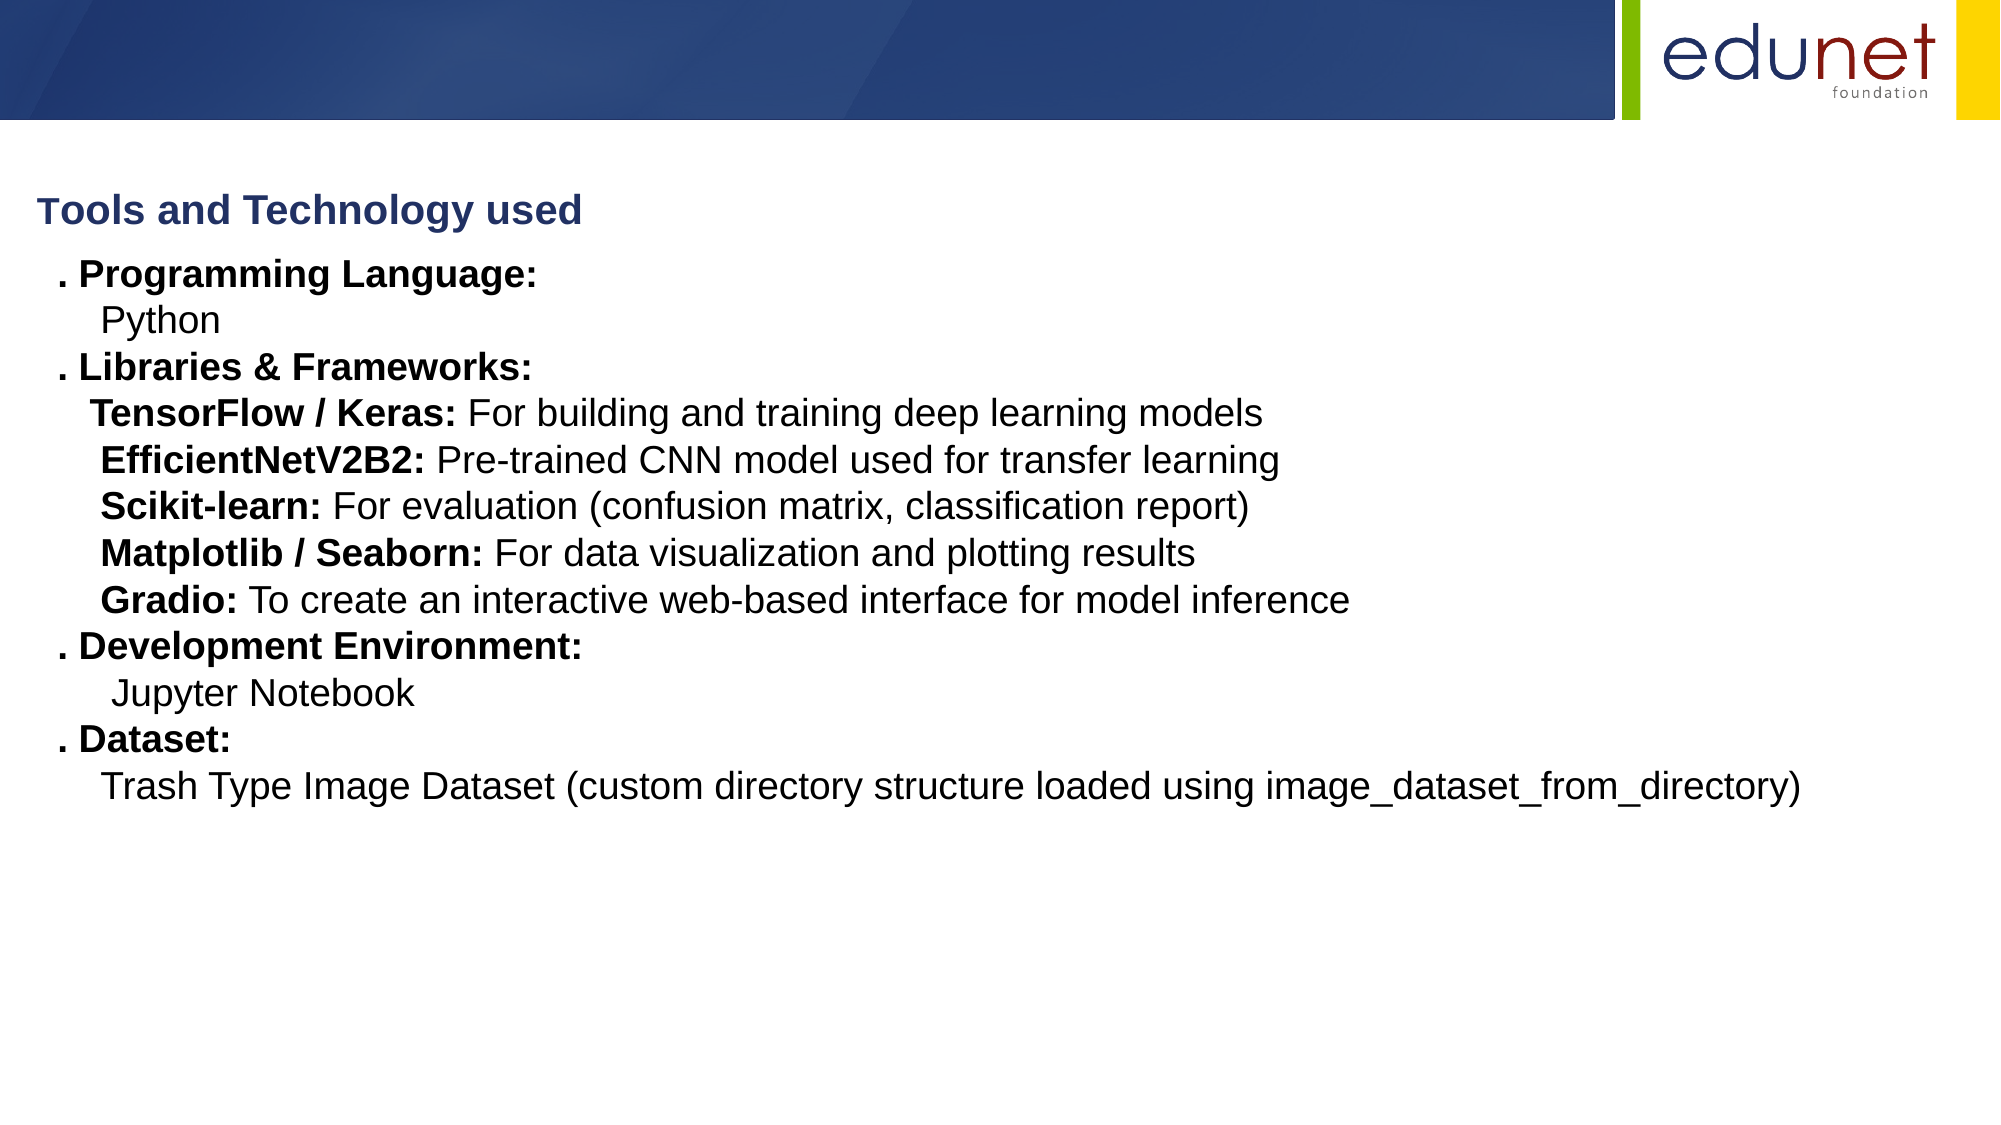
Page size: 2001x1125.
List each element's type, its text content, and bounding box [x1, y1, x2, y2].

picture [1652, 12, 1948, 108]
text_box . Programming Language: Python . Libraries & Frameworks: TensorFlow / Keras: For building and training deep learning models EfficientNetV2B2: Pre-trained CNN model used for transfer learning Scikit-learn: For evaluation (confusion matrix, classification report) Matplotlib / Seaborn: For data visualization and plotting results Gradio: To create an interactive web-based interface for model inference . Development Environment: Jupyter Notebook . Dataset: Trash Type Image Dataset (custom directory structure loaded using image_dataset_from_directory) [42, 240, 1938, 862]
text_box Tools and Technology used [22, 175, 1024, 240]
